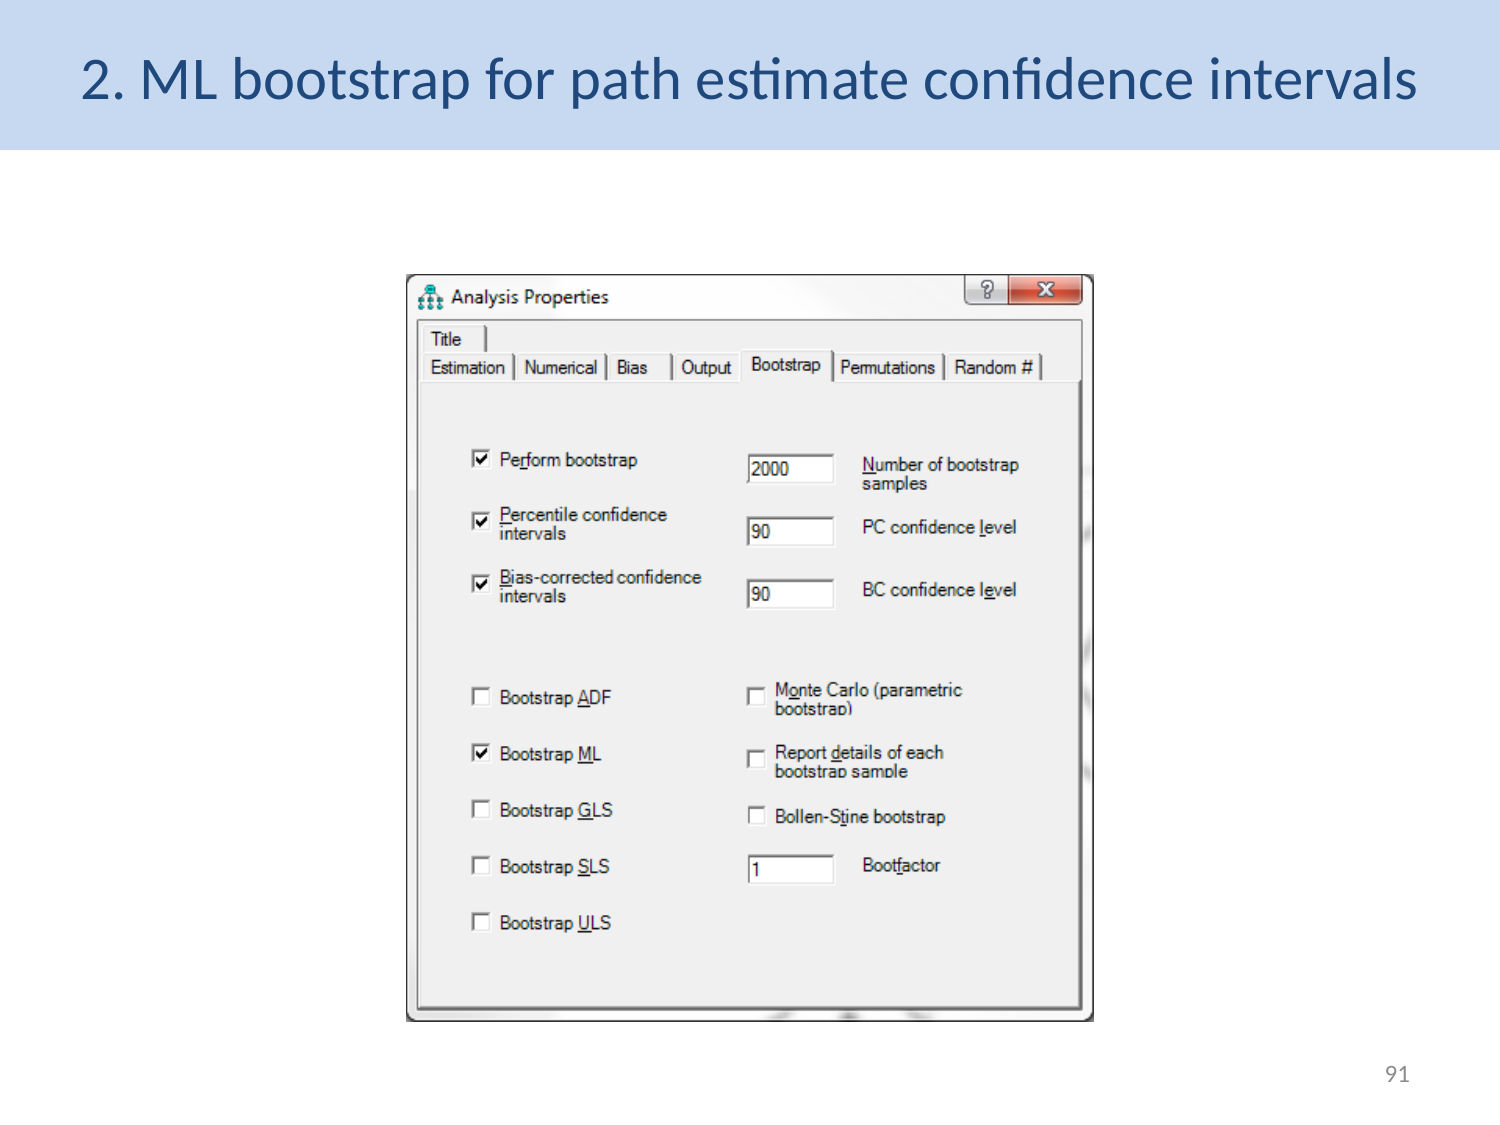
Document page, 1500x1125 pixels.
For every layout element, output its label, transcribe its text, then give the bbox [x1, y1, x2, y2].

slide_number 91 [1074, 1042, 1425, 1103]
picture [405, 274, 1094, 1023]
title 2. ML bootstrap for path estimate confidence intervals [0, 0, 1500, 150]
